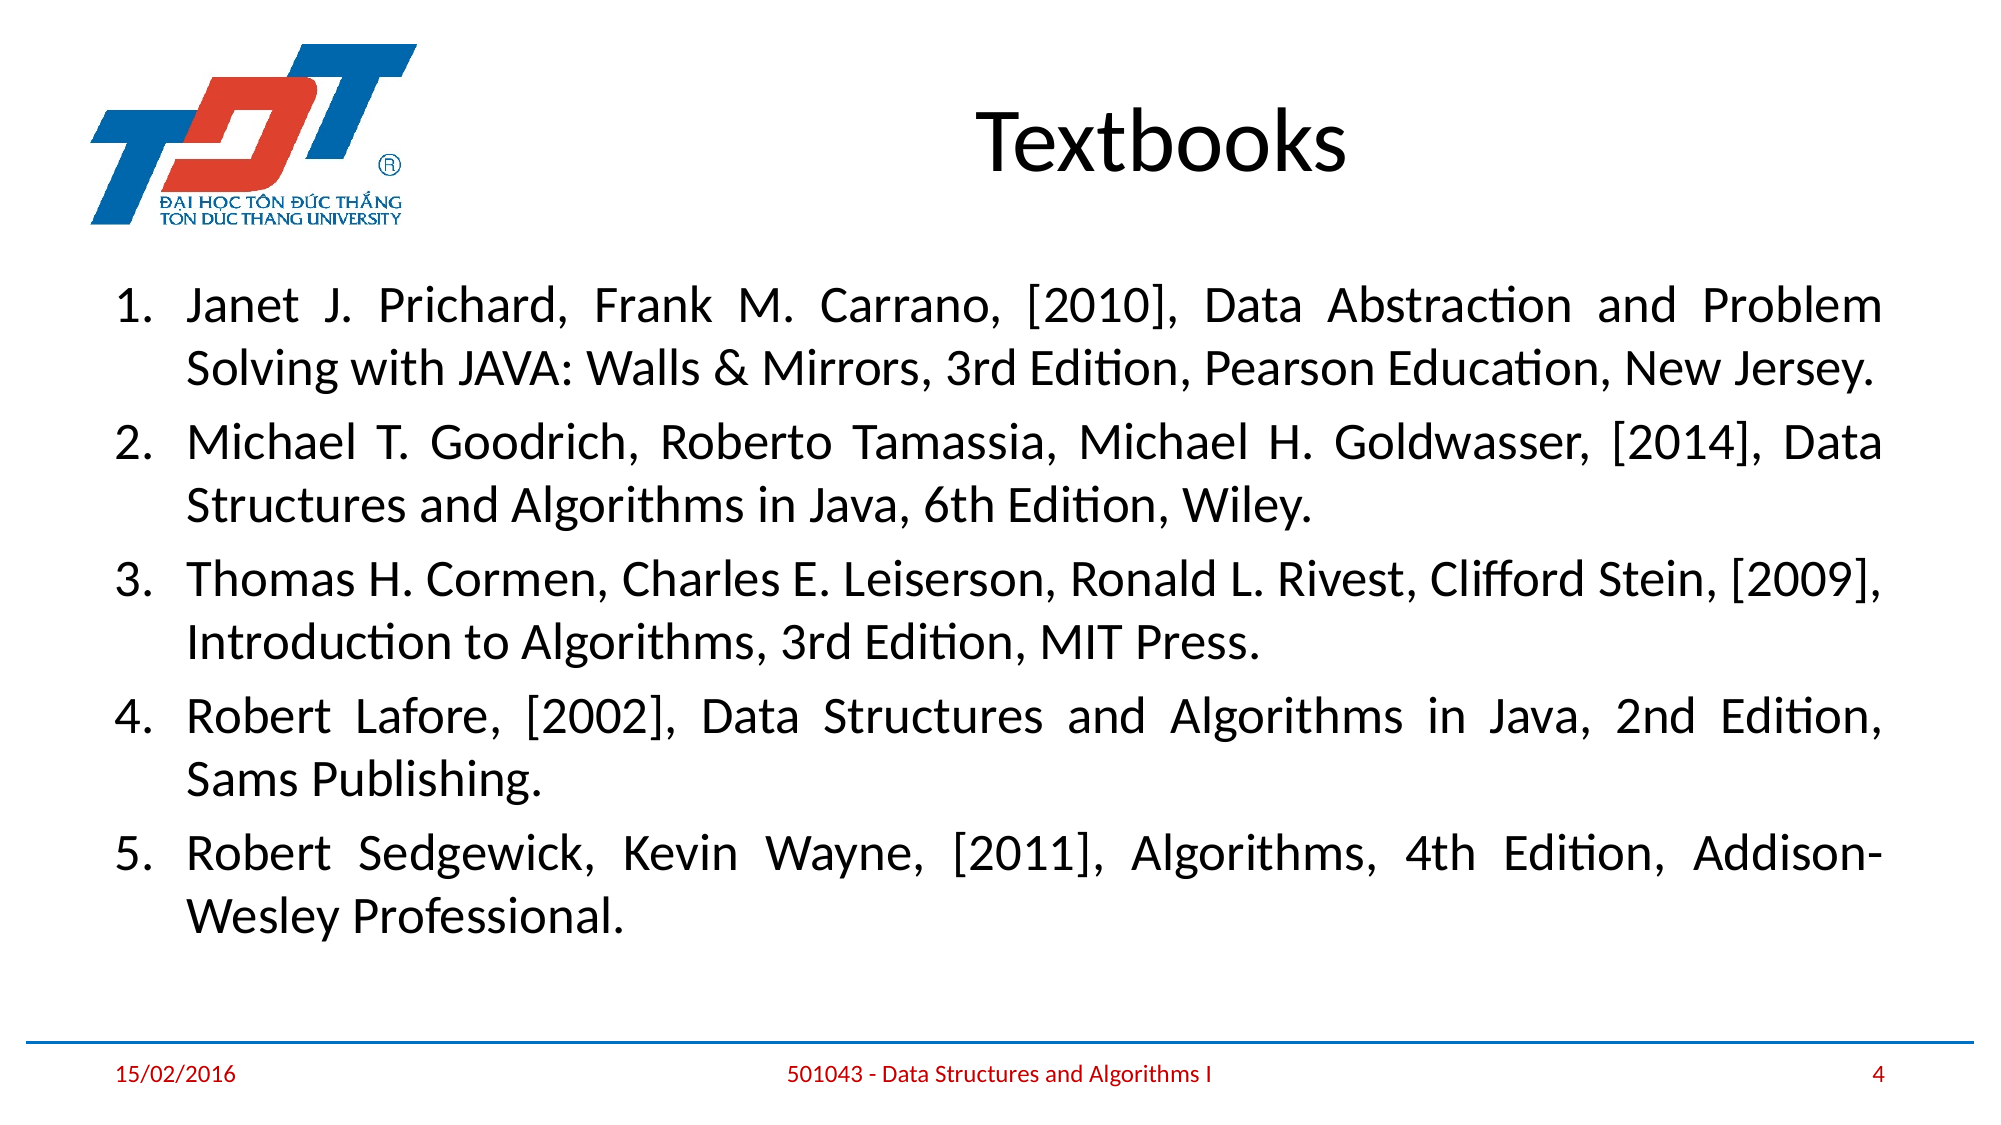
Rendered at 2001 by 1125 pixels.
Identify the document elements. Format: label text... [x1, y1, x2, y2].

picture [90, 44, 417, 225]
footer 501043 - Data Structures and Algorithms I [683, 1042, 1317, 1103]
list Janet J. Prichard, Frank M. Carrano, [2010], Data Abstraction and Problem Solving with JAVA: Walls & Mirrors, 3rd Edition, Pearson Education, New Jersey. Michael T. Goodrich, Roberto Tamassia, Michael H. Goldwasser, [2014], Data Structures and Algorithms in Java, 6th Edition, Wiley. Thomas H. Cormen, Charles E. Leiserson, Ronald L. Rivest, Clifford Stein, [2009], Introduction to Algorithms, 3rd Edition, MIT Press. Robert Lafore, [2002], Data Structures and Algorithms in Java, 2nd Edition, Sams Publishing. Robert Sedgewick, Kevin Wayne, [2011], Algorithms, 4th Edition, Addison-Wesley Professional. [99, 262, 1900, 1005]
slide_number 4 [1433, 1042, 1900, 1103]
title Textbooks [425, 45, 1900, 225]
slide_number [99, 1042, 567, 1103]
